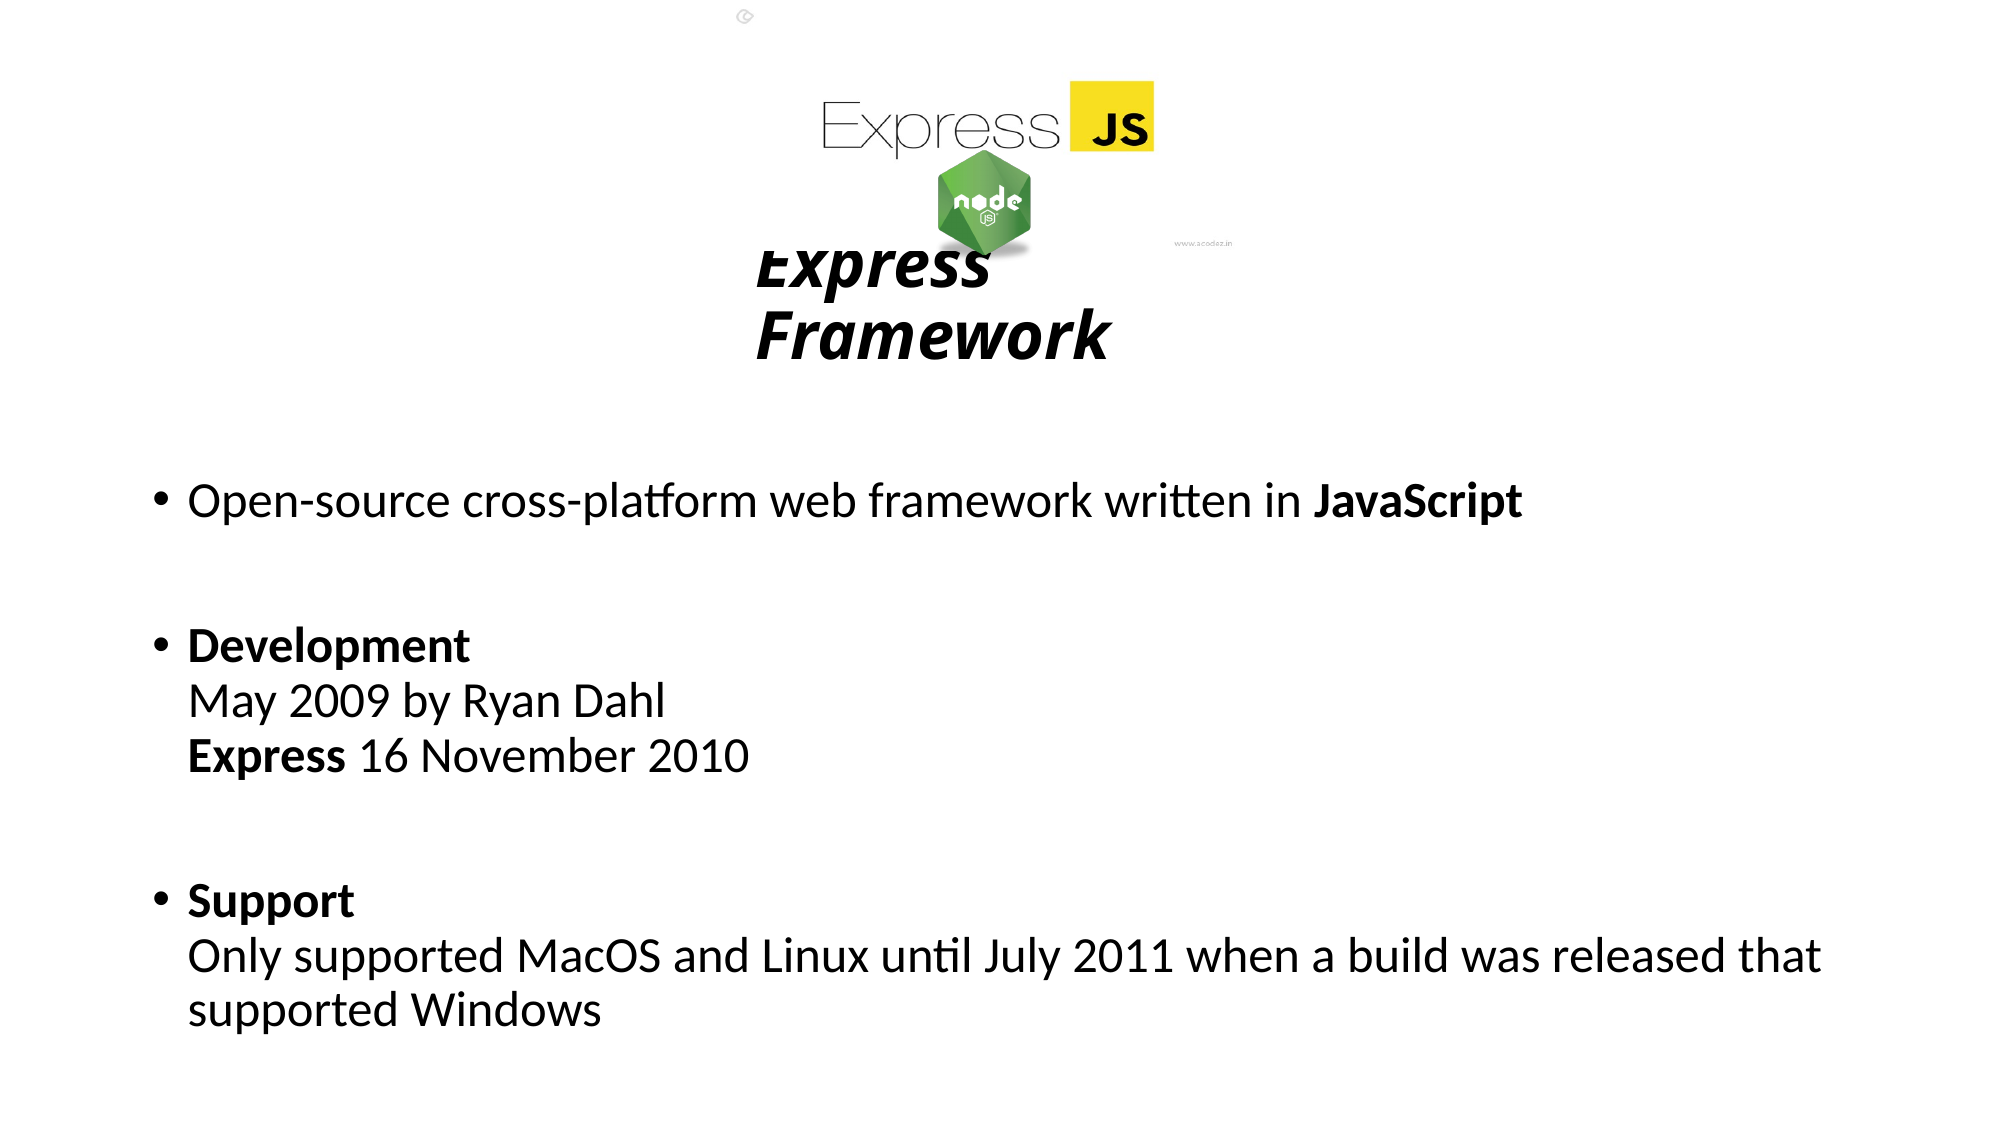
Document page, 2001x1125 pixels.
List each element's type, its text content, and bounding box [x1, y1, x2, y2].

picture [724, 0, 1244, 265]
title Express Framework [739, 210, 1294, 393]
list Open-source cross-platform web framework written in JavaScript Development May 2009 by Ryan Dahl Express 16 November 2010 Support Only supported MacOS and Linux until July 2011 when a build was released that supported Windows [137, 466, 1897, 1125]
